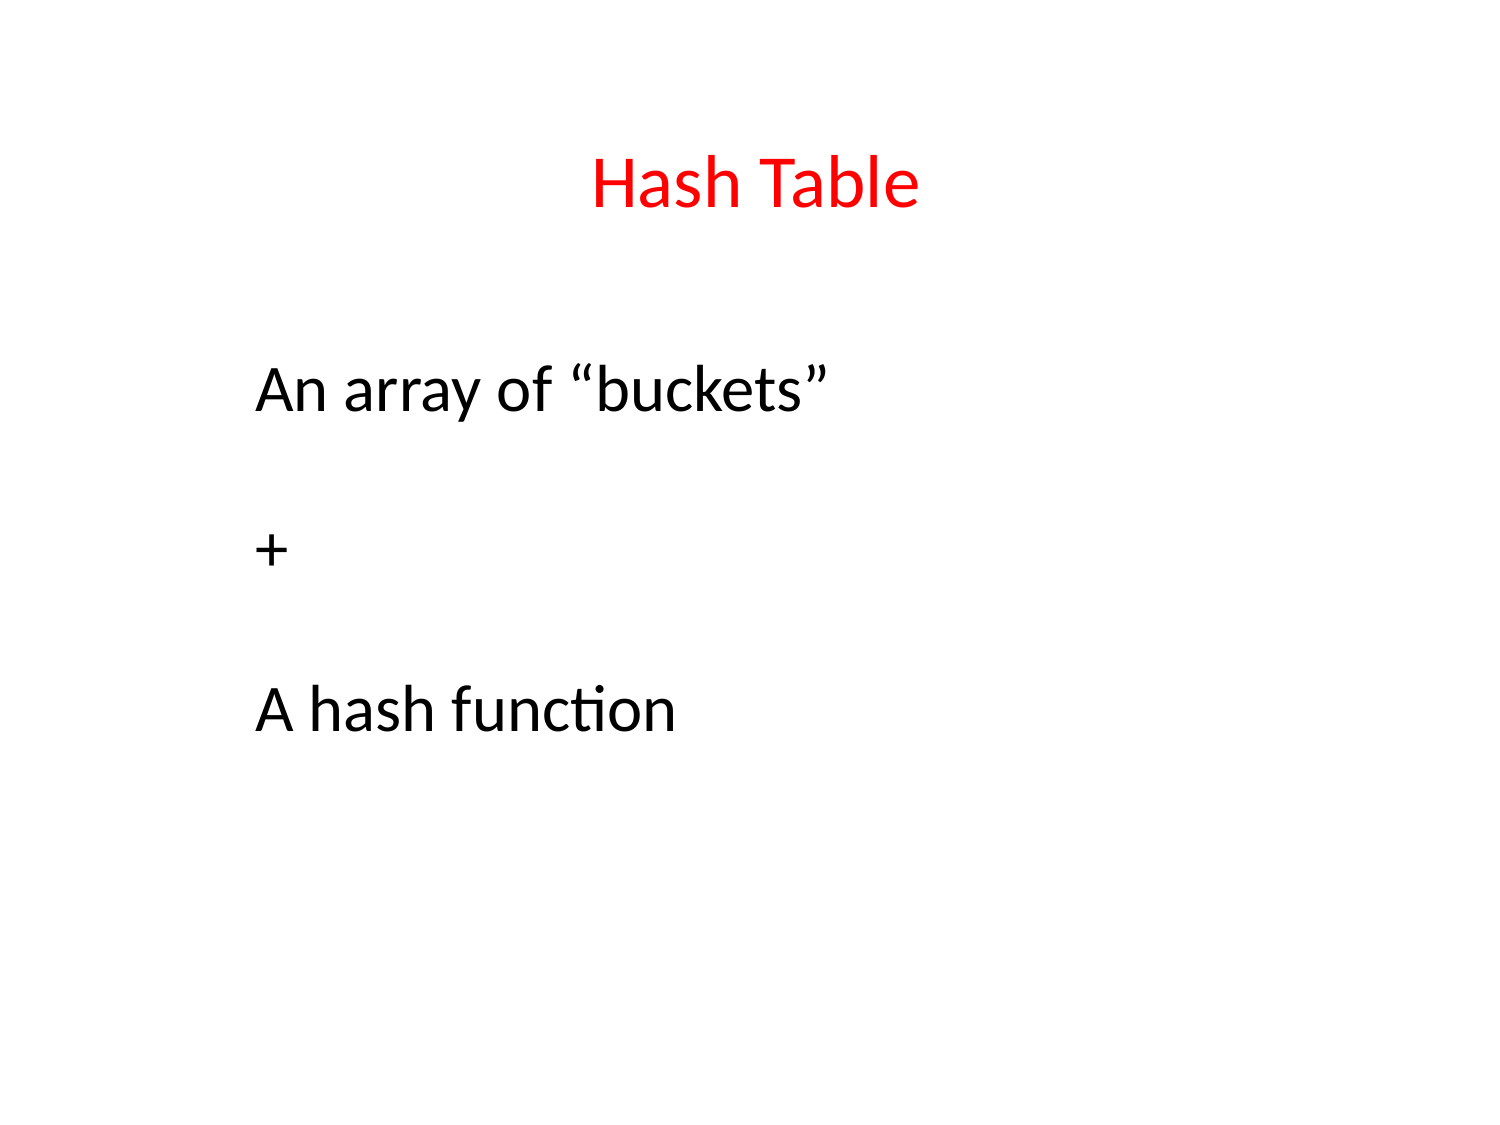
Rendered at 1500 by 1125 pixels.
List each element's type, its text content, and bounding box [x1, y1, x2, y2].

text_box An array of “buckets” + A hash function [240, 337, 847, 752]
text_box Hash Table [576, 124, 936, 230]
